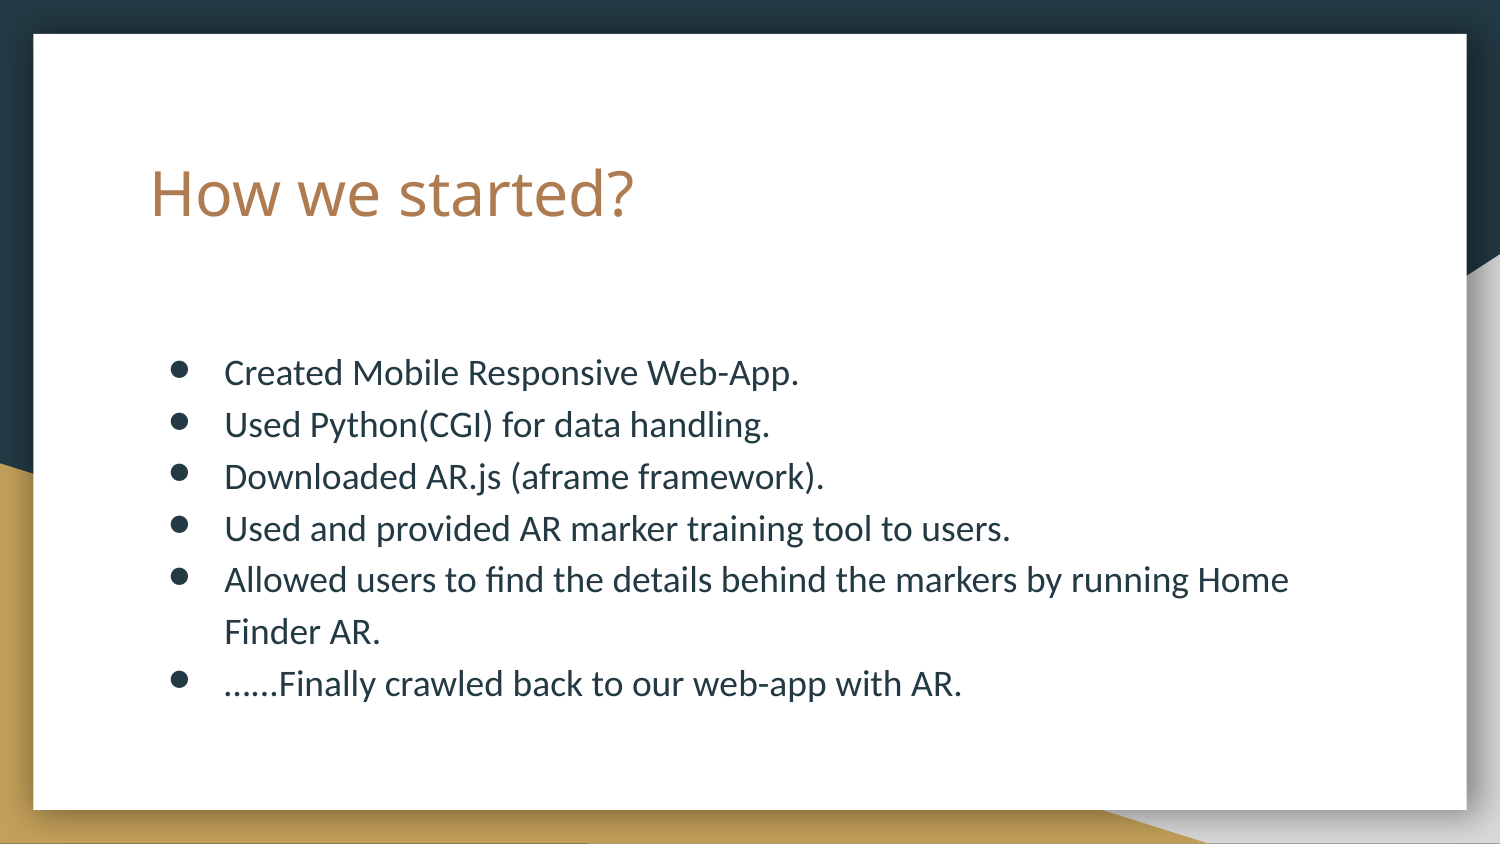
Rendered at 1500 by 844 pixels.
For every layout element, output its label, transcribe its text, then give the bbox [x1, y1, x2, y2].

list Created Mobile Responsive Web-App. Used Python(CGI) for data handling. Downloaded AR.js (aframe framework). Used and provided AR marker training tool to users. Allowed users to find the details behind the markers by running Home Finder AR. …...Finally crawled back to our web-app with AR. [134, 326, 1366, 729]
title How we started? [134, 138, 1366, 296]
